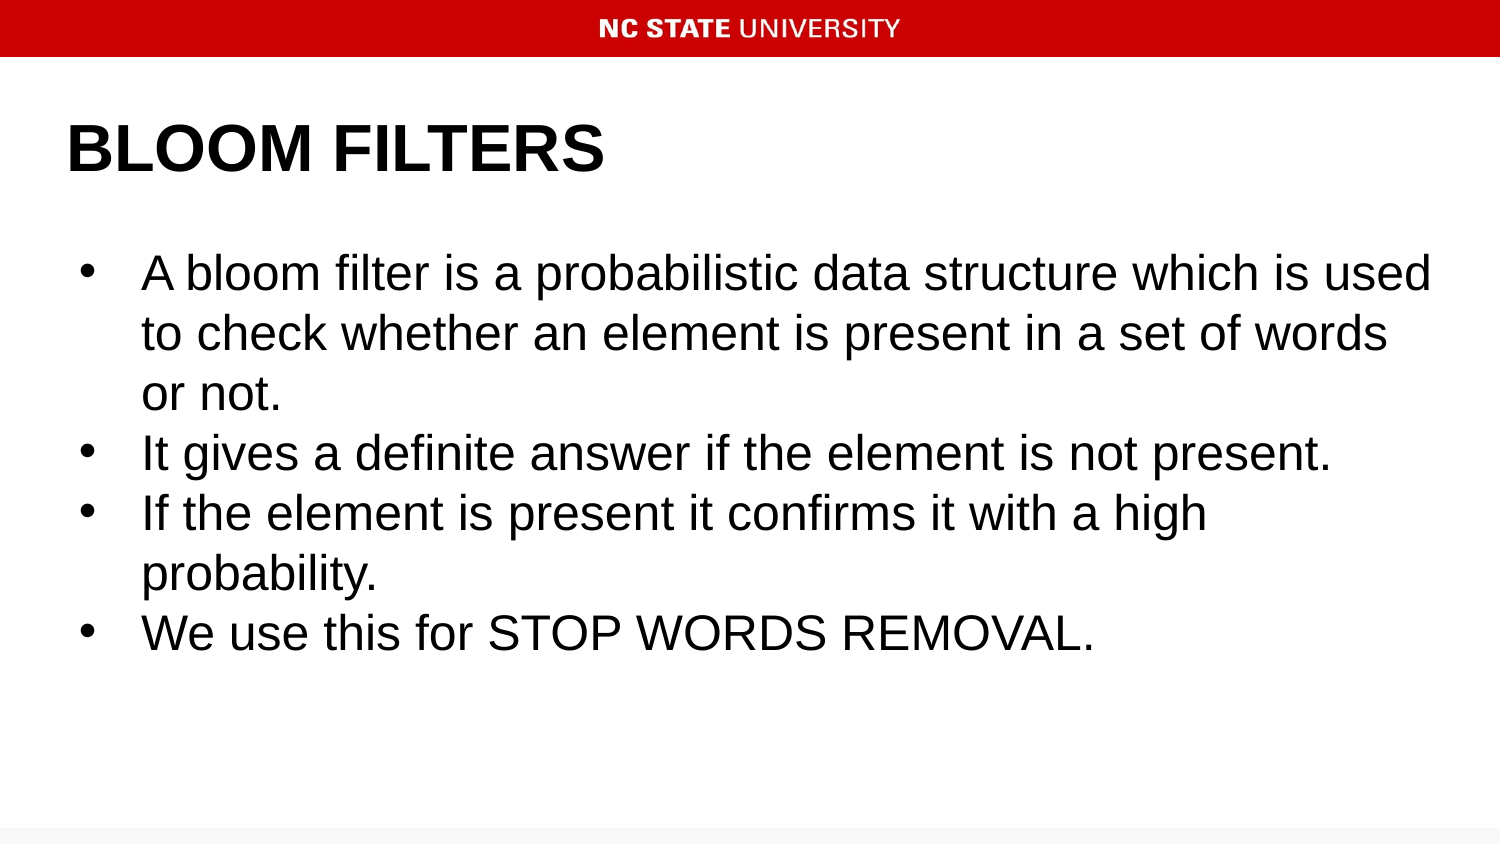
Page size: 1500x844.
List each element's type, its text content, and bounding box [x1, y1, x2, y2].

picture [0, 0, 1500, 57]
title BLOOM FILTERS [51, 98, 1449, 192]
list A bloom filter is a probabilistic data structure which is used to check whether an element is present in a set of words or not. It gives a definite answer if the element is not present. If the element is present it confirms it with a high probability. We use this for STOP WORDS REMOVAL. [51, 225, 1449, 786]
